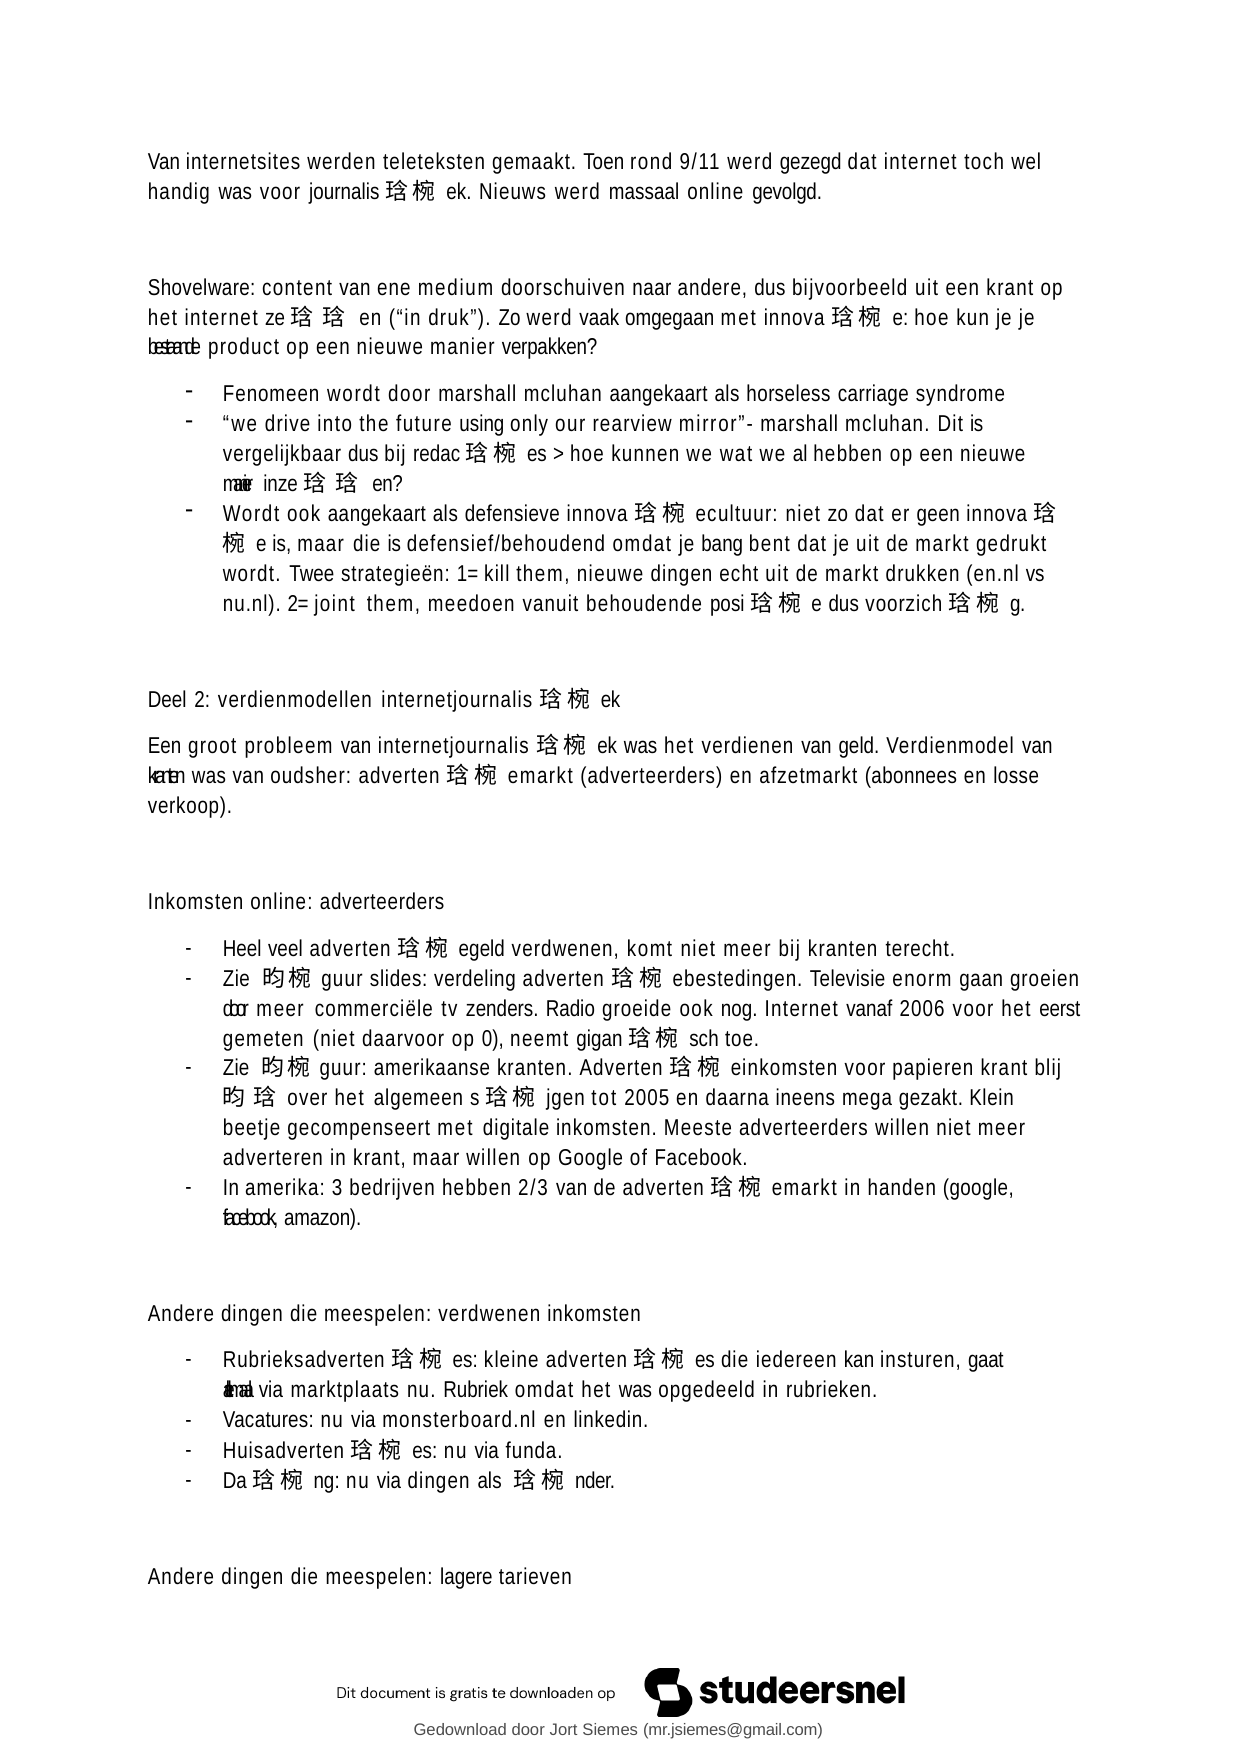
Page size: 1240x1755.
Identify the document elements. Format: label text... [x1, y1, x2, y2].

picture [307, 1662, 933, 1723]
text_box Van internetsites werden teleteksten gemaakt. Toen rond 9/11 werd gezegd dat internet toch wel handig was voor journalis琀椀ek. Nieuws werd massaal online gevolgd. Shovelware: content van ene medium doorschuiven naar andere, dus bijvoorbeeld uit een krant op het internet ze琀琀en (“in druk”). Zo werd vaak omgegaan met innova琀椀e: hoe kun je je bestaande product op een nieuwe manier verpakken? Fenomeen wordt door marshall mcluhan aangekaart als horseless carriage syndrome “we drive into the future using only our rearview mirror”- marshall mcluhan. Dit is vergelijkbaar dus bij redac琀椀es > hoe kunnen we wat we al hebben op een nieuwe manier inze琀琀en? Wordt ook aangekaart als defensieve innova琀椀ecultuur: niet zo dat er geen innova琀椀e is, maar die is defensief/behoudend omdat je bang bent dat je uit de markt gedrukt wordt. Twee strategieën: 1= kill them, nieuwe dingen echt uit de markt drukken (en.nl vs nu.nl). 2= joint them, meedoen vanuit behoudende posi琀椀e dus voorzich琀椀g. Deel 2: verdienmodellen internetjournalis琀椀ek Een groot probleem van internetjournalis琀椀ek was het verdienen van geld. Verdienmodel van kranten was van oudsher: adverten琀椀emarkt (adverteerders) en afzetmarkt (abonnees en losse verkoop). Inkomsten online: adverteerders Heel veel adverten琀椀egeld verdwenen, komt niet meer bij kranten terecht. Zie 昀椀guur slides: verdeling adverten琀椀ebestedingen. Televisie enorm gaan groeien door meer commerciële tv zenders. Radio groeide ook nog. Internet vanaf 2006 voor het eerst gemeten (niet daarvoor op 0), neemt gigan琀椀sch toe. Zie 昀椀guur: amerikaanse kranten. Adverten琀椀einkomsten voor papieren krant blij昀琀 over het algemeen s琀椀jgen tot 2005 en daarna ineens mega gezakt. Klein beetje gecompenseert met digitale inkomsten. Meeste adverteerders willen niet meer adverteren in krant, maar willen op Google of Facebook. In amerika: 3 bedrijven hebben 2/3 van de adverten琀椀emarkt in handen (google, facebook, amazon). Andere dingen die meespelen: verdwenen inkomsten Rubrieksadverten琀椀es: kleine adverten琀椀es die iedereen kan insturen, gaat allemaal via marktplaats nu. Rubriek omdat het was opgedeeld in rubrieken. Vacatures: nu via monsterboard.nl en linkedin. Huisadverten琀椀es: nu via funda. Da琀椀ng: nu via dingen als 琀椀nder. Andere dingen die meespelen: lagere tarieven [145, 142, 1082, 1589]
footer Gedownload door Jort Siemes (mr.jsiemes@gmail.com) [411, 1731, 829, 1755]
